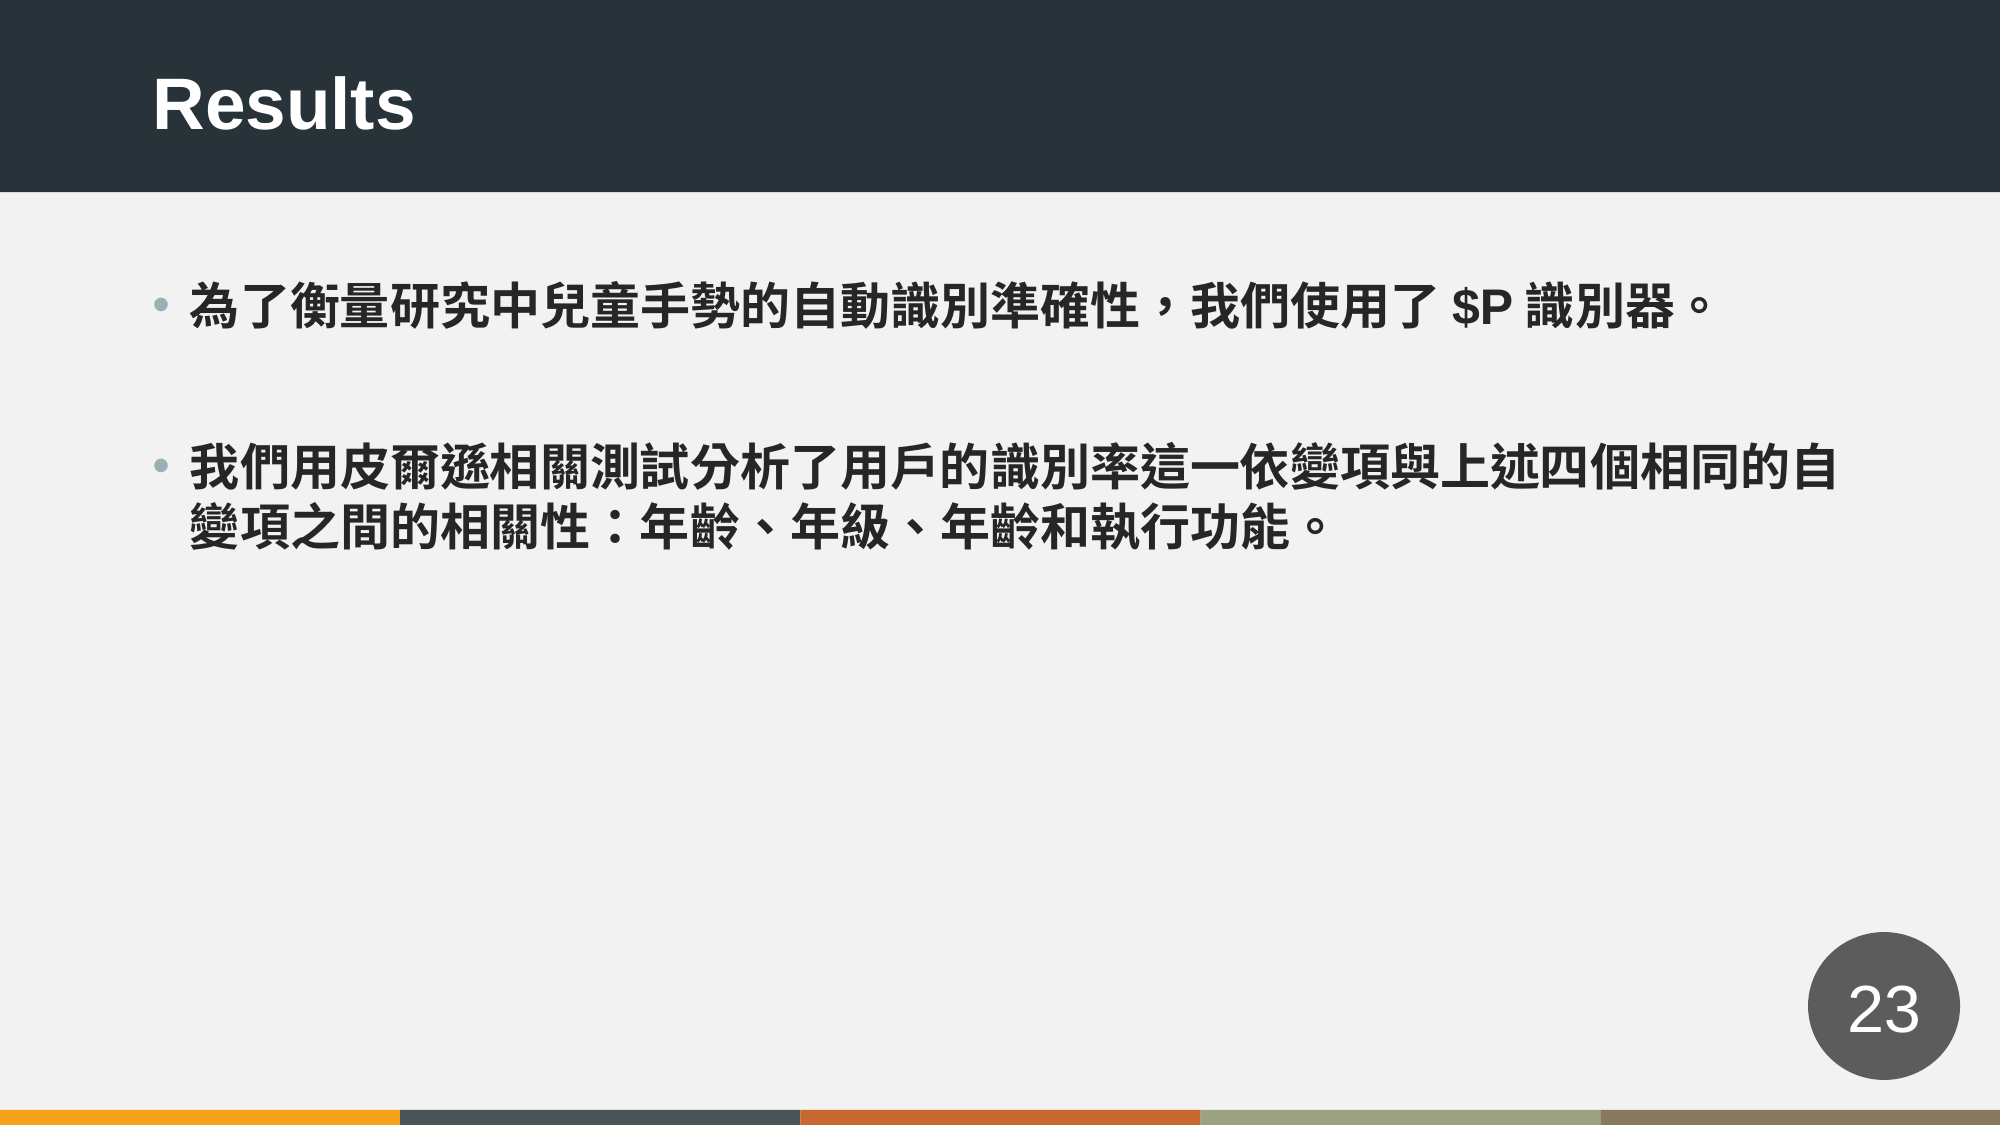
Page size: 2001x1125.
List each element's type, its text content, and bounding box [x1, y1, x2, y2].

list 為了衡量研究中兒童手勢的自動識別準確性，我們使用了$P識別器。 我們用皮爾遜相關測試分析了用戶的識別率這一依變項與上述四個相同的自變項之間的相關性：年齡、年級、年齡和執行功能。 [137, 266, 1863, 981]
text_box Results [137, 49, 1863, 160]
slide_number 23 [1808, 932, 1961, 1080]
